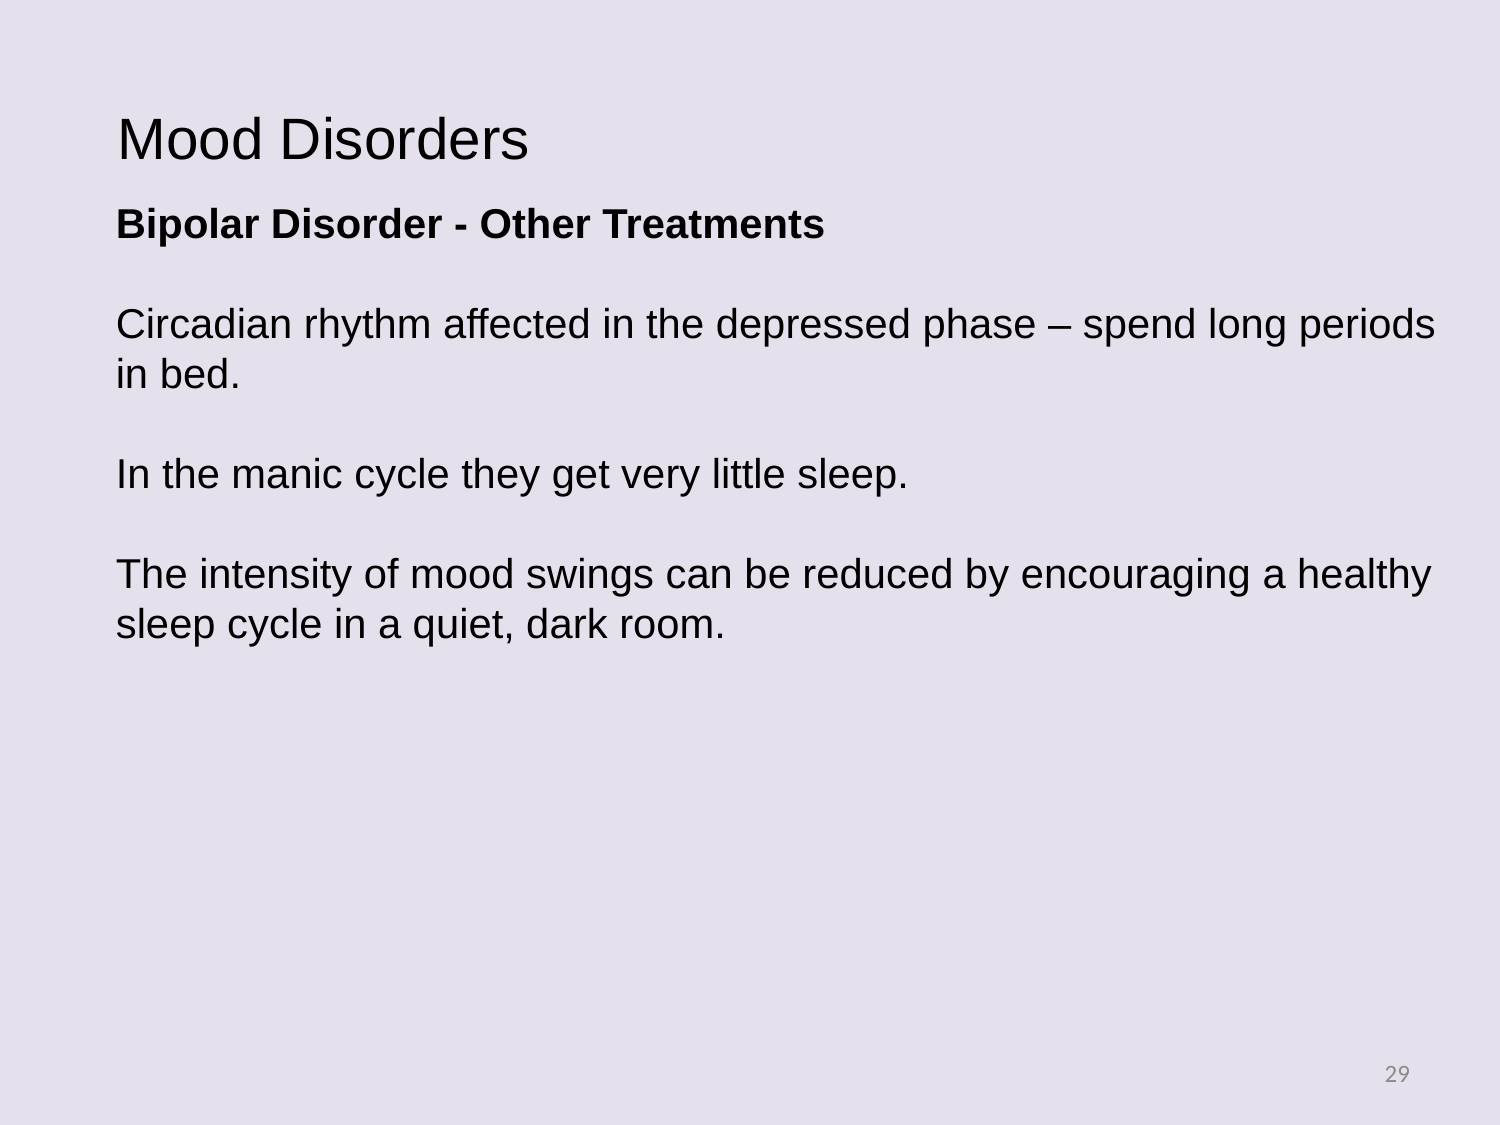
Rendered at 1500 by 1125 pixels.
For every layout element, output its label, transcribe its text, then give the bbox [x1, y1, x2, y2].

slide_number 29 [1074, 1042, 1425, 1103]
text_box Mood Disorders [103, 93, 546, 179]
text_box Bipolar Disorder - Other Treatments Circadian rhythm affected in the depressed phase – spend long periods in bed. In the manic cycle they get very little sleep. The intensity of mood swings can be reduced by encouraging a healthy sleep cycle in a quiet, dark room. [101, 189, 1455, 655]
